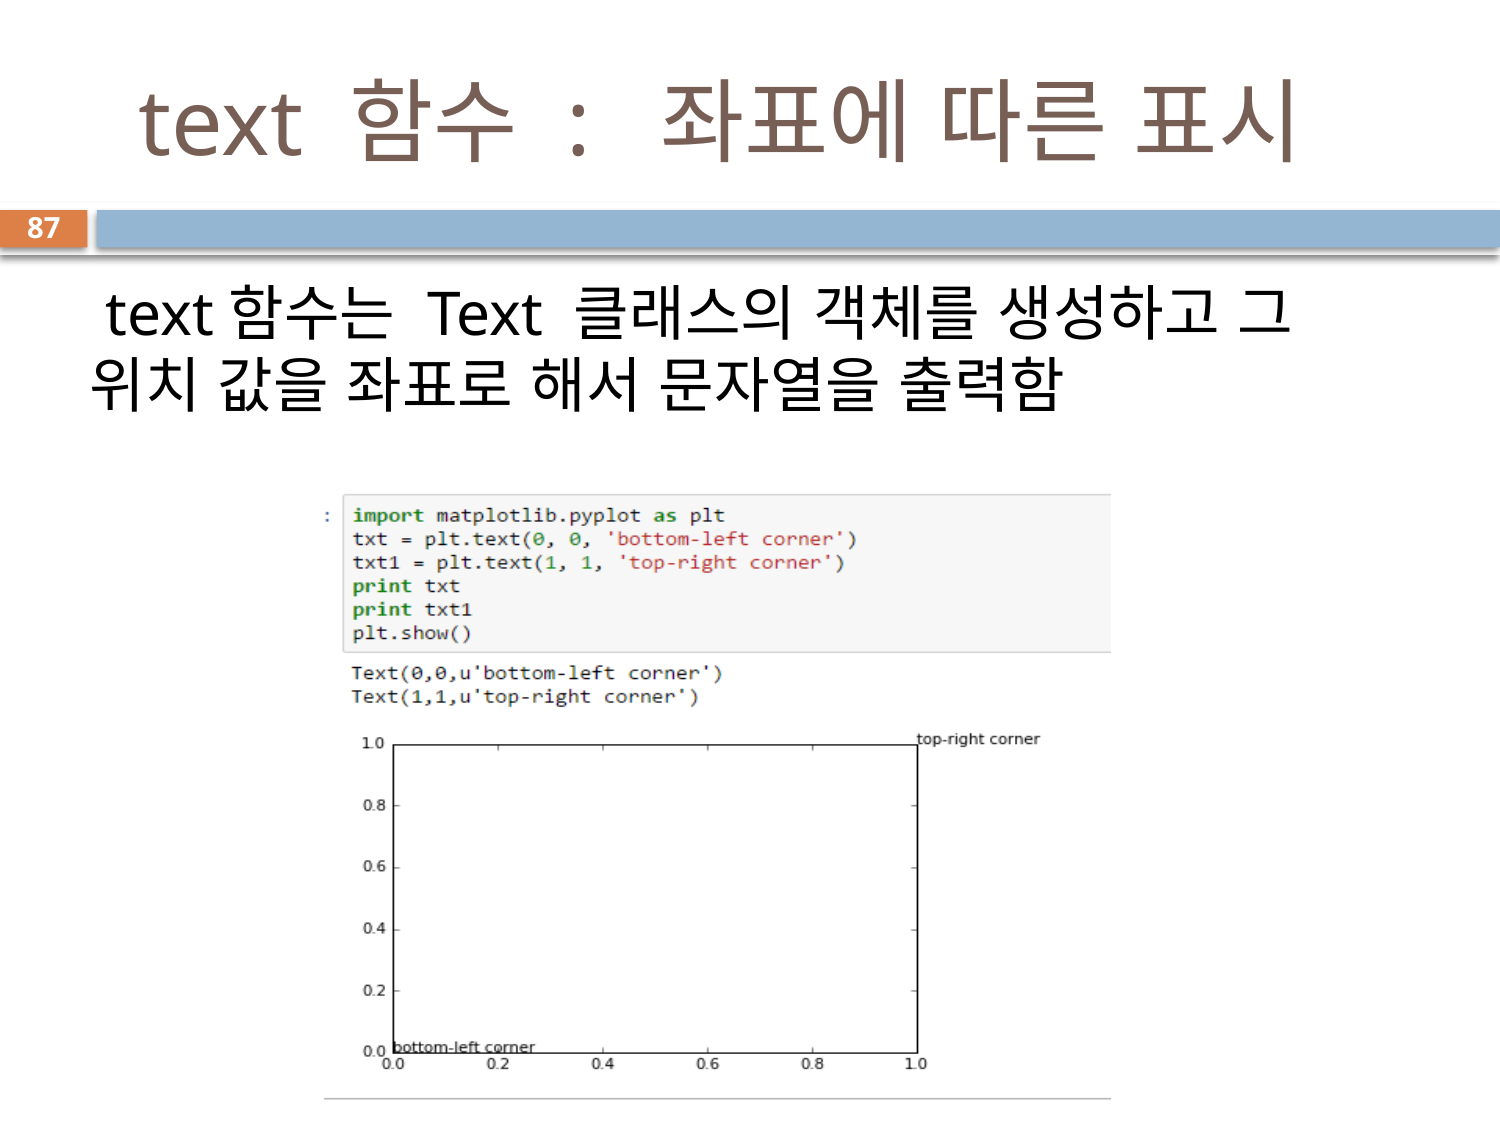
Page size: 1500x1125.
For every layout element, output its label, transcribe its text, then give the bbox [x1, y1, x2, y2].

list text함수는 Text 클래스의 객체를 생성하고 그 위치 값을 좌표로 해서 문자열을 출력함 [75, 267, 1425, 539]
picture [324, 479, 1111, 1101]
slide_number 87 [0, 208, 88, 249]
title text 함수 : 좌표에 따른 표시 [100, 37, 1438, 200]
